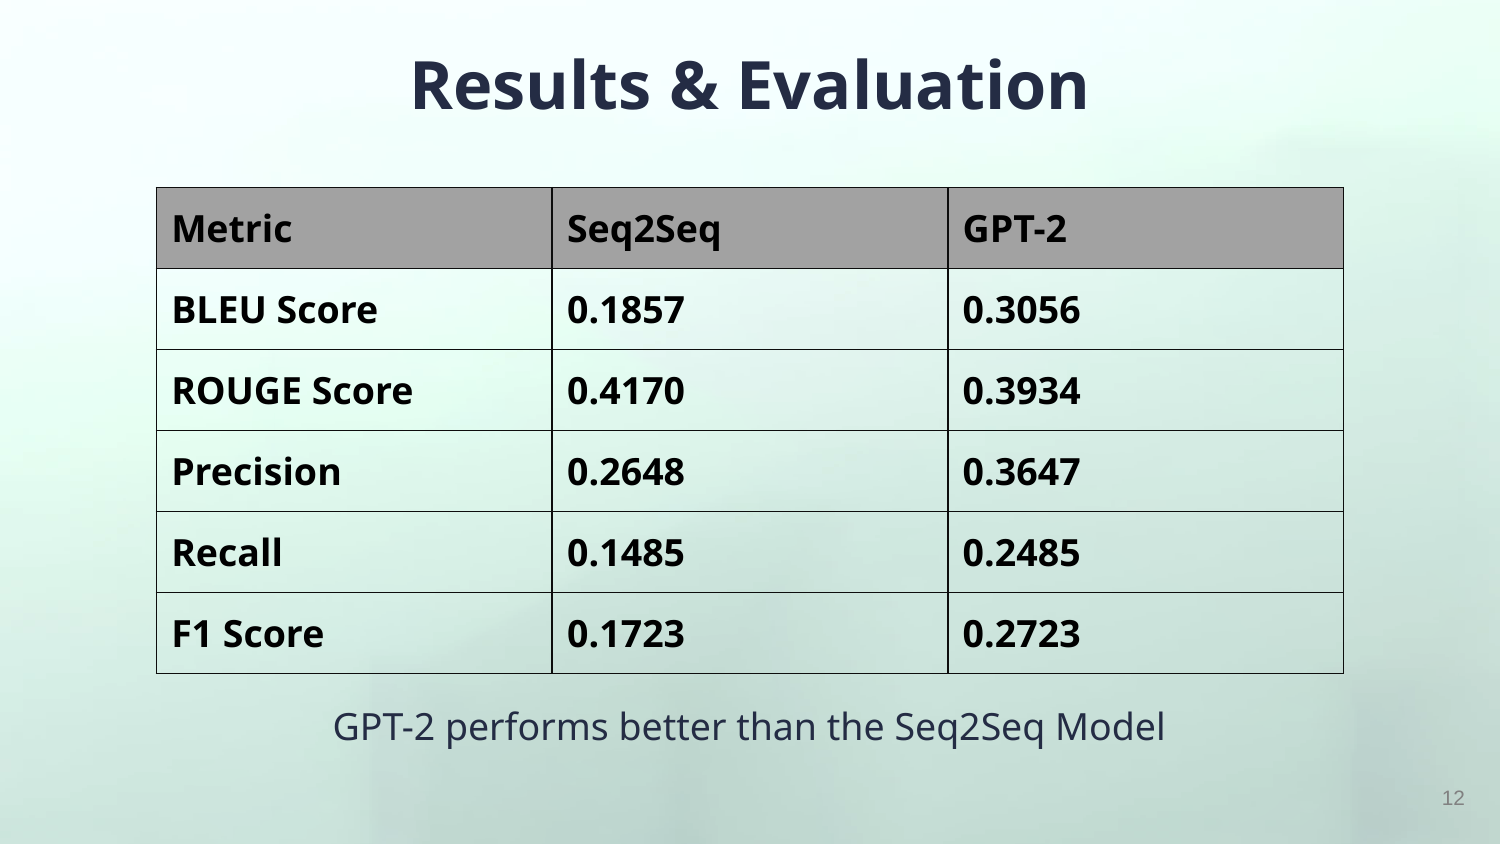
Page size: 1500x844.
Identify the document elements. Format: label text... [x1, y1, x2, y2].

table_cell Recall [157, 512, 551, 592]
table_cell 0.1857 [553, 269, 947, 349]
table_cell 0.2485 [949, 512, 1343, 592]
table_cell 0.2723 [949, 593, 1343, 673]
table_cell 0.4170 [553, 350, 947, 430]
text_box GPT-2 performs better than the Seq2Seq Model [165, 688, 1344, 783]
table_cell 0.3056 [949, 269, 1343, 349]
picture [0, 0, 1500, 844]
slide_number ‹#› [1389, 764, 1480, 830]
table_cell 0.1485 [553, 512, 947, 592]
table_header GPT-2 [949, 188, 1343, 268]
table_cell BLEU Score [157, 269, 551, 349]
table_cell F1 Score [157, 593, 551, 673]
table_cell Precision [157, 431, 551, 511]
table_cell 0.3934 [949, 350, 1343, 430]
table_header Seq2Seq [553, 188, 947, 268]
table_cell 0.3647 [949, 431, 1343, 511]
title Results & Evaluation [75, 28, 1425, 122]
table_header Metric [157, 188, 551, 268]
table_cell ROUGE Score [157, 350, 551, 430]
table_cell 0.1723 [553, 593, 947, 673]
table_cell 0.2648 [553, 431, 947, 511]
